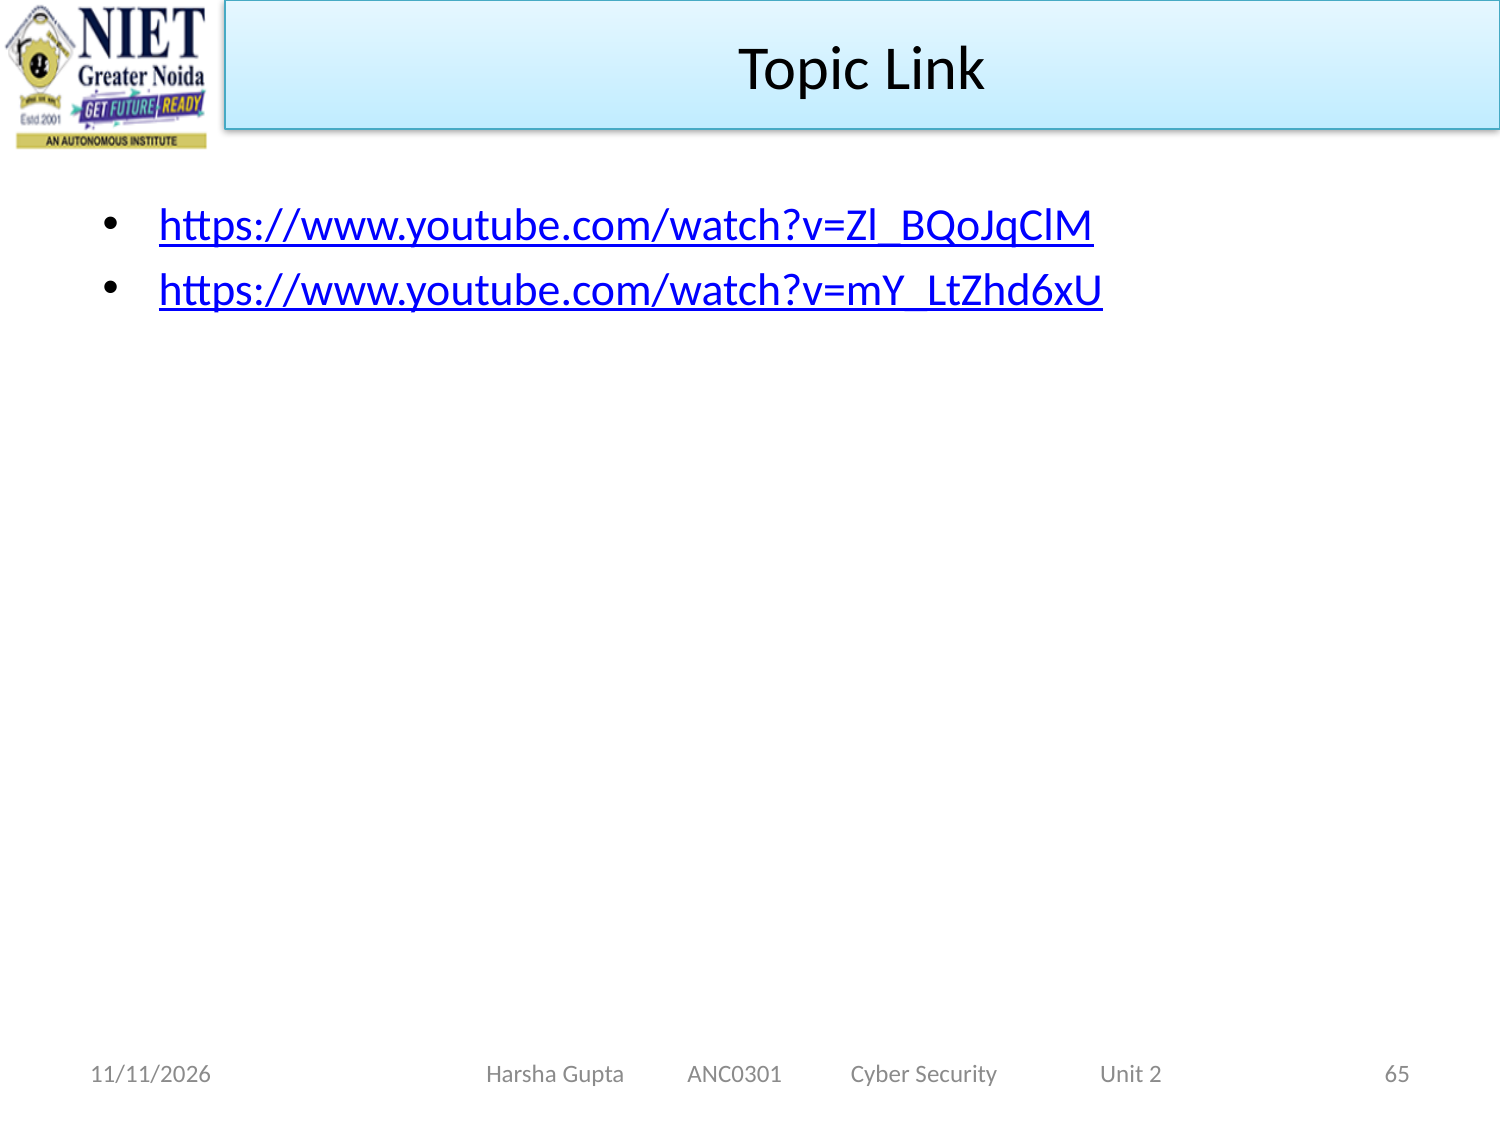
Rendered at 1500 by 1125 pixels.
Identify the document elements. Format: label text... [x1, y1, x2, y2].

list https://www.youtube.com/watch?v=Zl_BQoJqClM https://www.youtube.com/watch?v=mY_LtZhd6xU [87, 187, 1438, 930]
text_box Topic Link [238, 0, 1500, 130]
footer Harsha Gupta ANC0301 Cyber Security Unit 2 [412, 1042, 1238, 1103]
slide_number 65 [1238, 1042, 1425, 1103]
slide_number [75, 1042, 412, 1103]
picture [0, 0, 238, 154]
